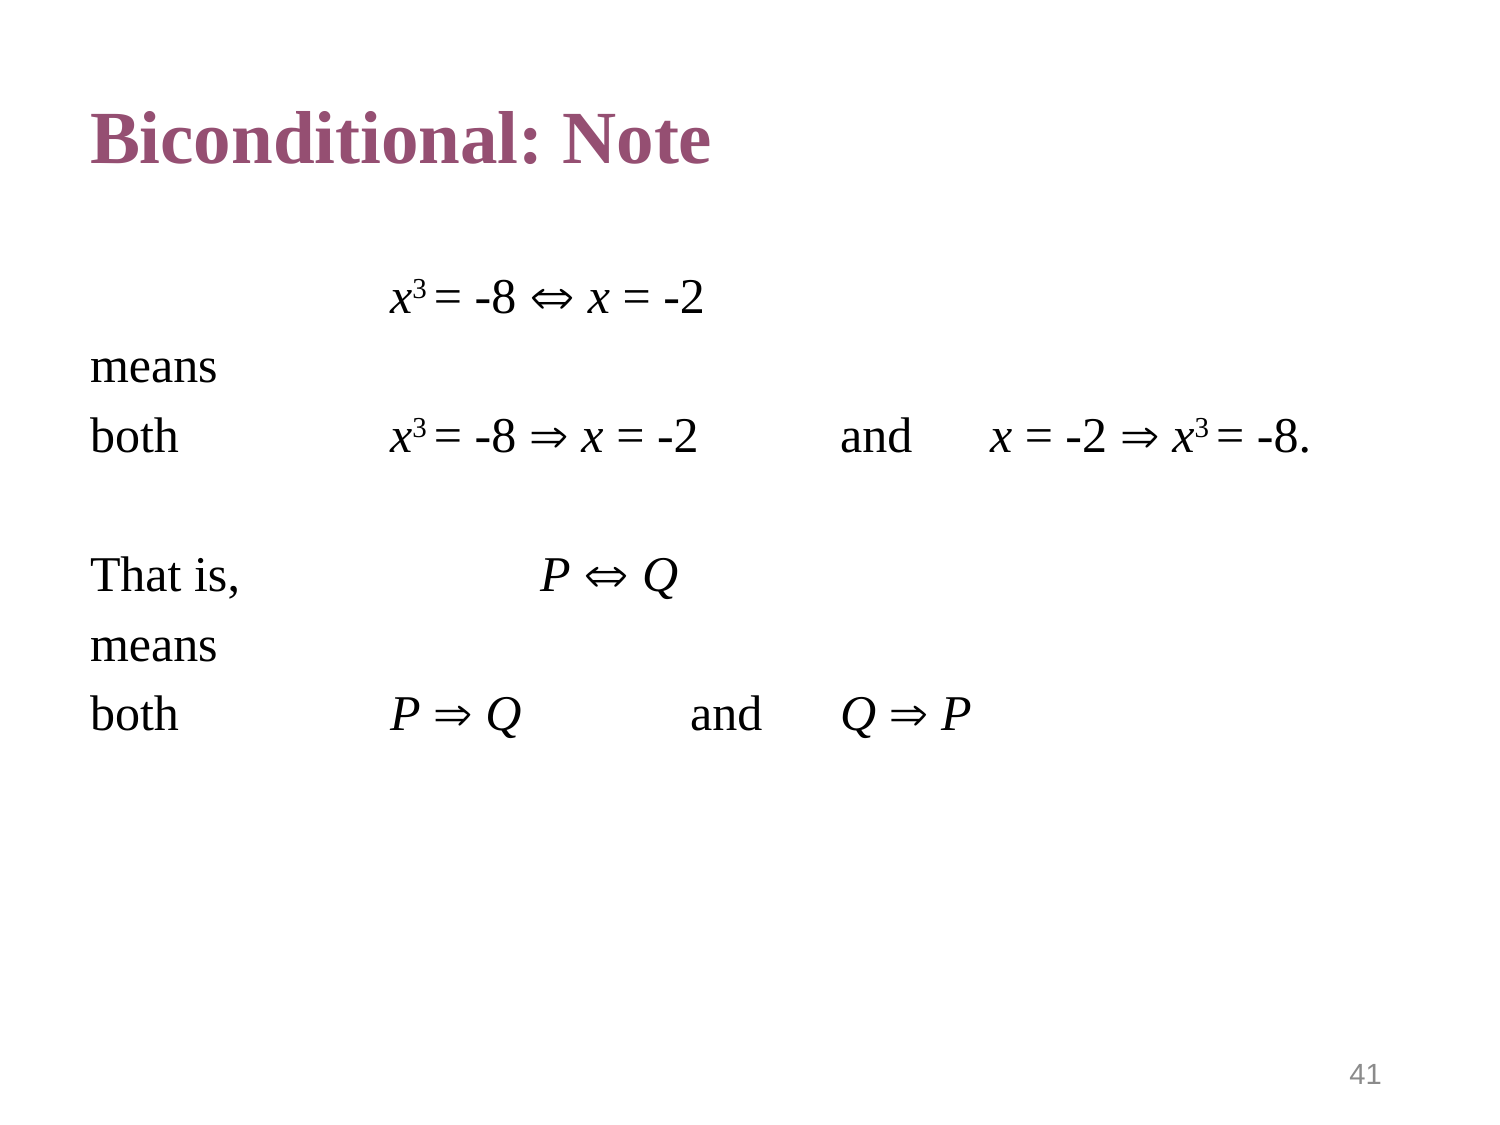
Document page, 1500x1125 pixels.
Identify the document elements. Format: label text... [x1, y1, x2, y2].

title Biconditional: Note [75, 45, 1425, 233]
slide_number 41 [1059, 1042, 1397, 1103]
list x3 = -8  x = -2 means both x3 = -8  x = -2 and x = -2  x3 = -8. That is, P  Q means both P  Q and Q  P [75, 262, 1421, 1005]
